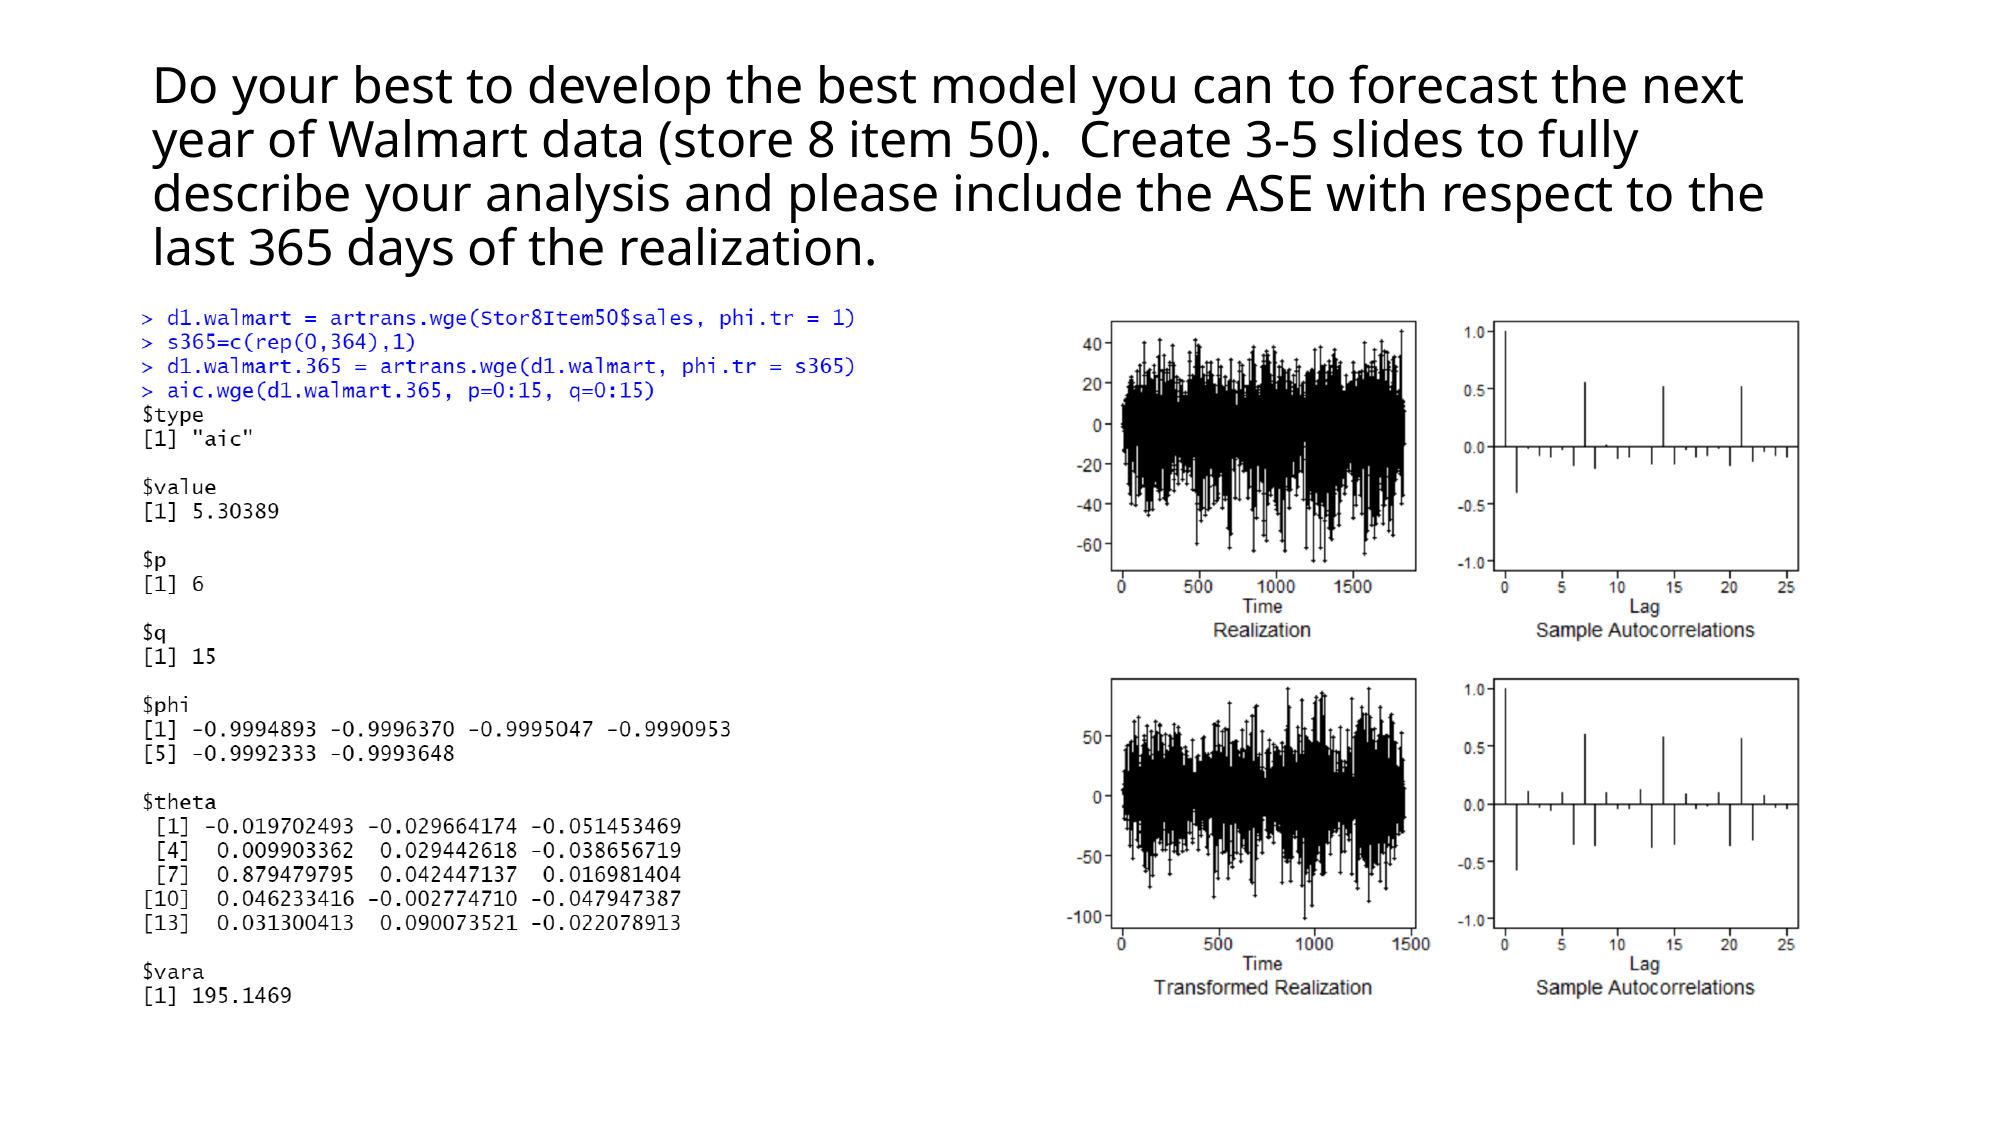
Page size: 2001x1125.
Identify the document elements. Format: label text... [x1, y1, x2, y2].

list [1054, 299, 1820, 1014]
title Do your best to develop the best model you can to forecast the next year of Walmart data (store 8 item 50). Create 3-5 slides to fully describe your analysis and please include the ASE with respect to the last 365 days of the realization. [137, 59, 1863, 278]
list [137, 301, 988, 1012]
